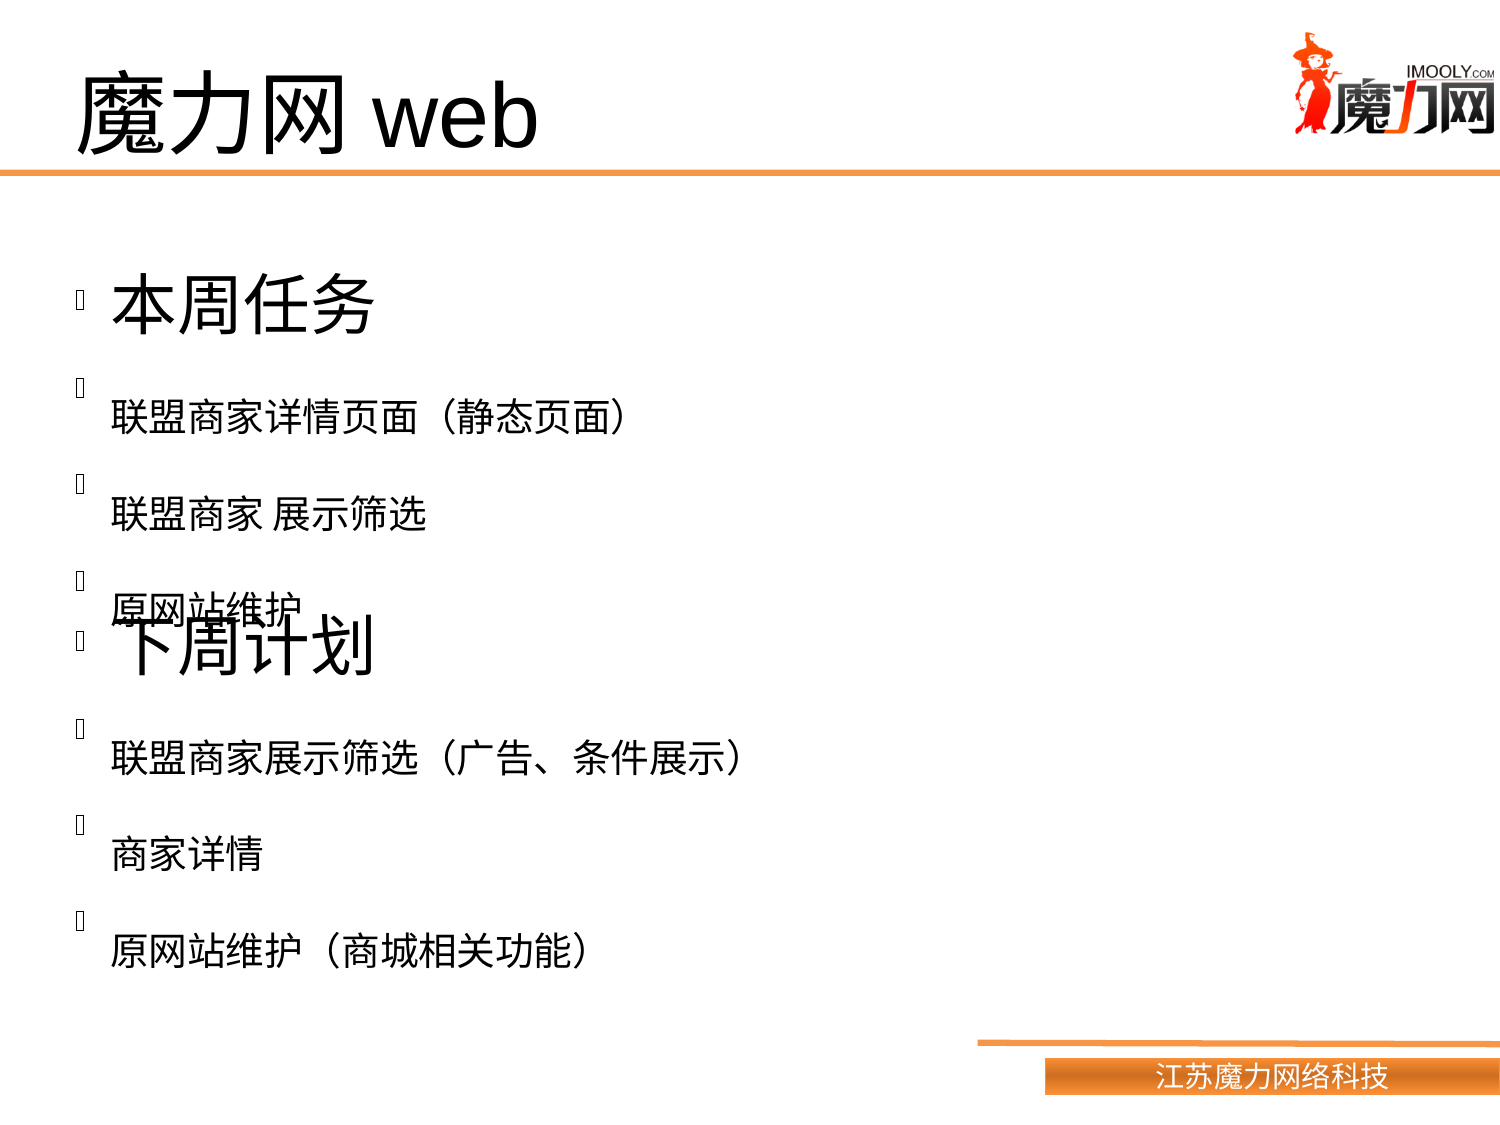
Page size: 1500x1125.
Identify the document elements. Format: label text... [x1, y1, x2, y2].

picture [1293, 32, 1494, 134]
text_box 本周任务 联盟商家详情页面（静态页面） 联盟商家 展示筛选 原网站维护 [75, 263, 1425, 575]
text_box 魔力网web [75, 44, 1425, 178]
text_box [74, 45, 1425, 233]
text_box 下周计划 联盟商家展示筛选（广告、条件展示） 商家详情 原网站维护（商城相关功能） [75, 604, 1425, 916]
text_box [74, 262, 1425, 1005]
